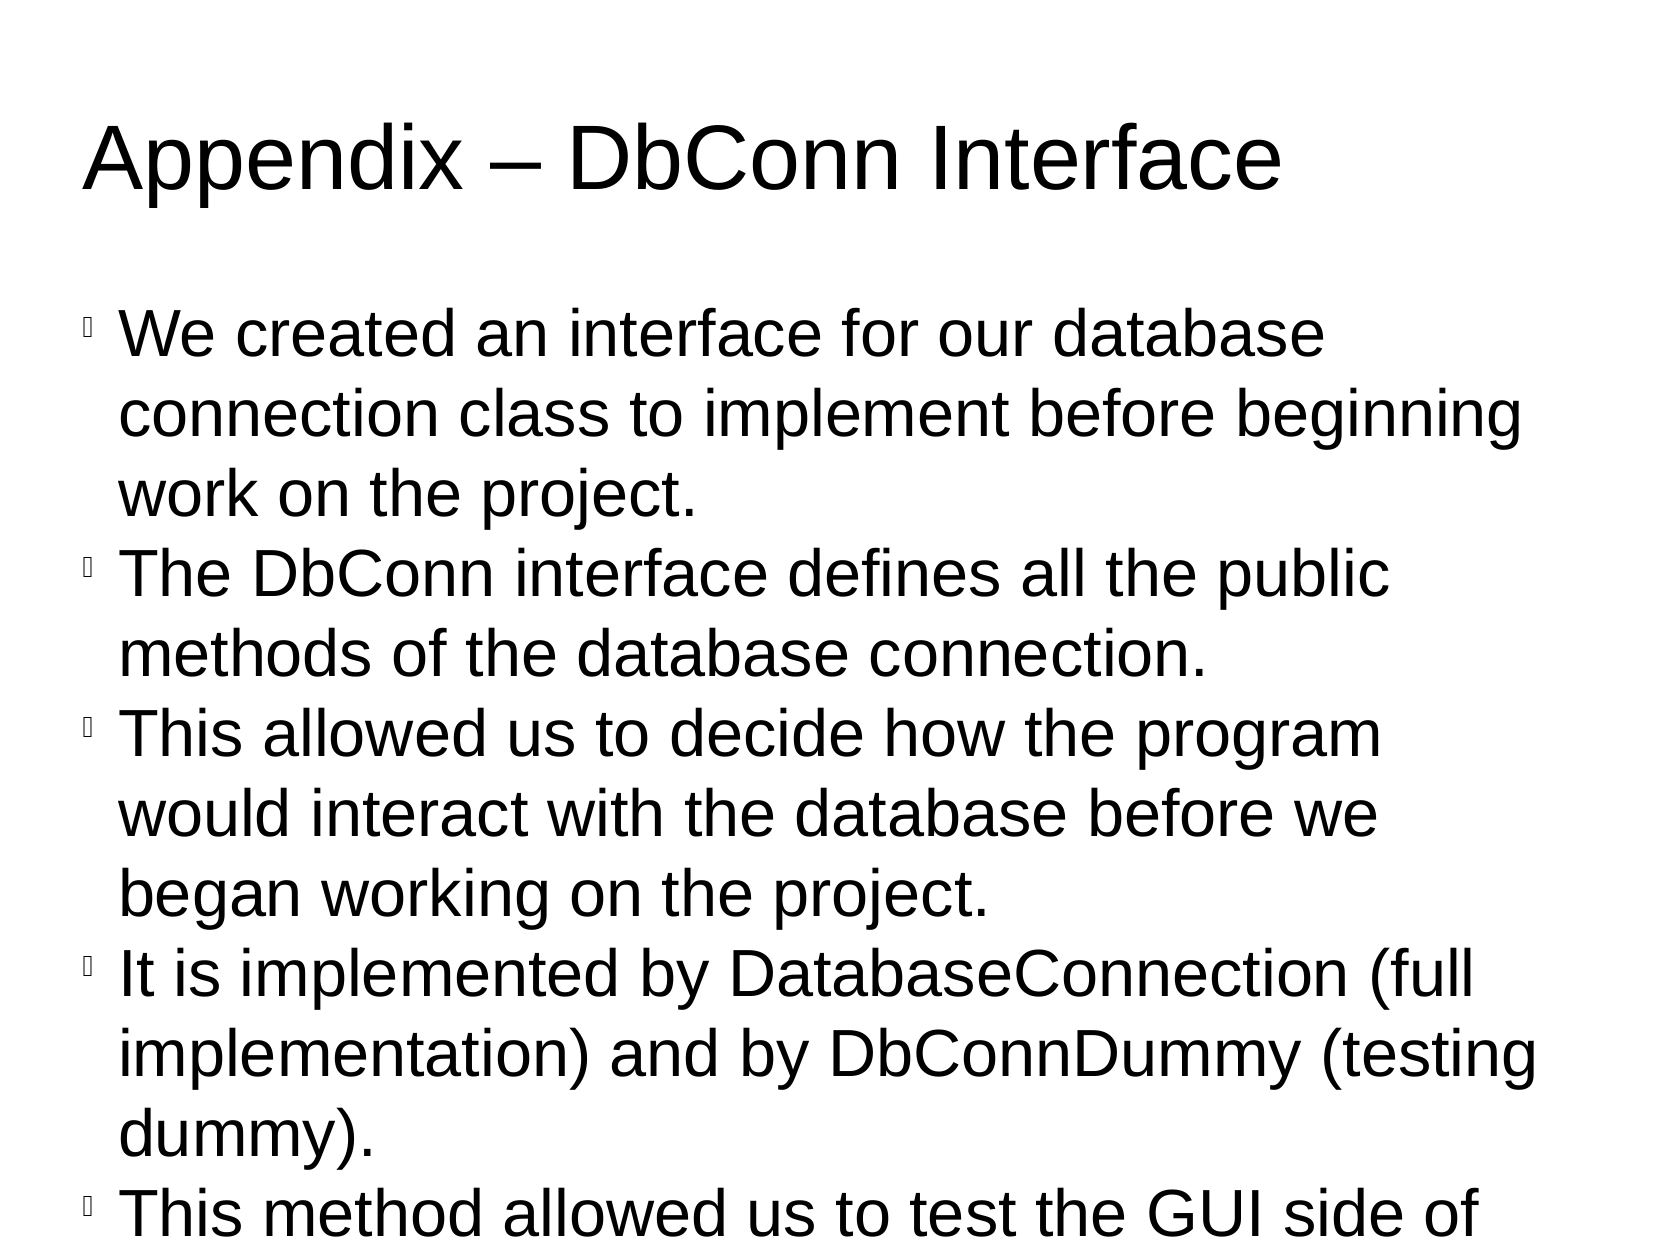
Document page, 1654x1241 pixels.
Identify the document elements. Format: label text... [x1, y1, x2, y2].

text_box We created an interface for our database connection class to implement before beginning work on the project. The DbConn interface defines all the public methods of the database connection. This allowed us to decide how the program would interact with the database before we began working on the project. It is implemented by DatabaseConnection (full implementation) and by DbConnDummy (testing dummy). This method allowed us to test the GUI side of the program before the database side was completed. [82, 290, 1571, 1110]
text_box Appendix – DbConn Interface [82, 49, 1571, 257]
